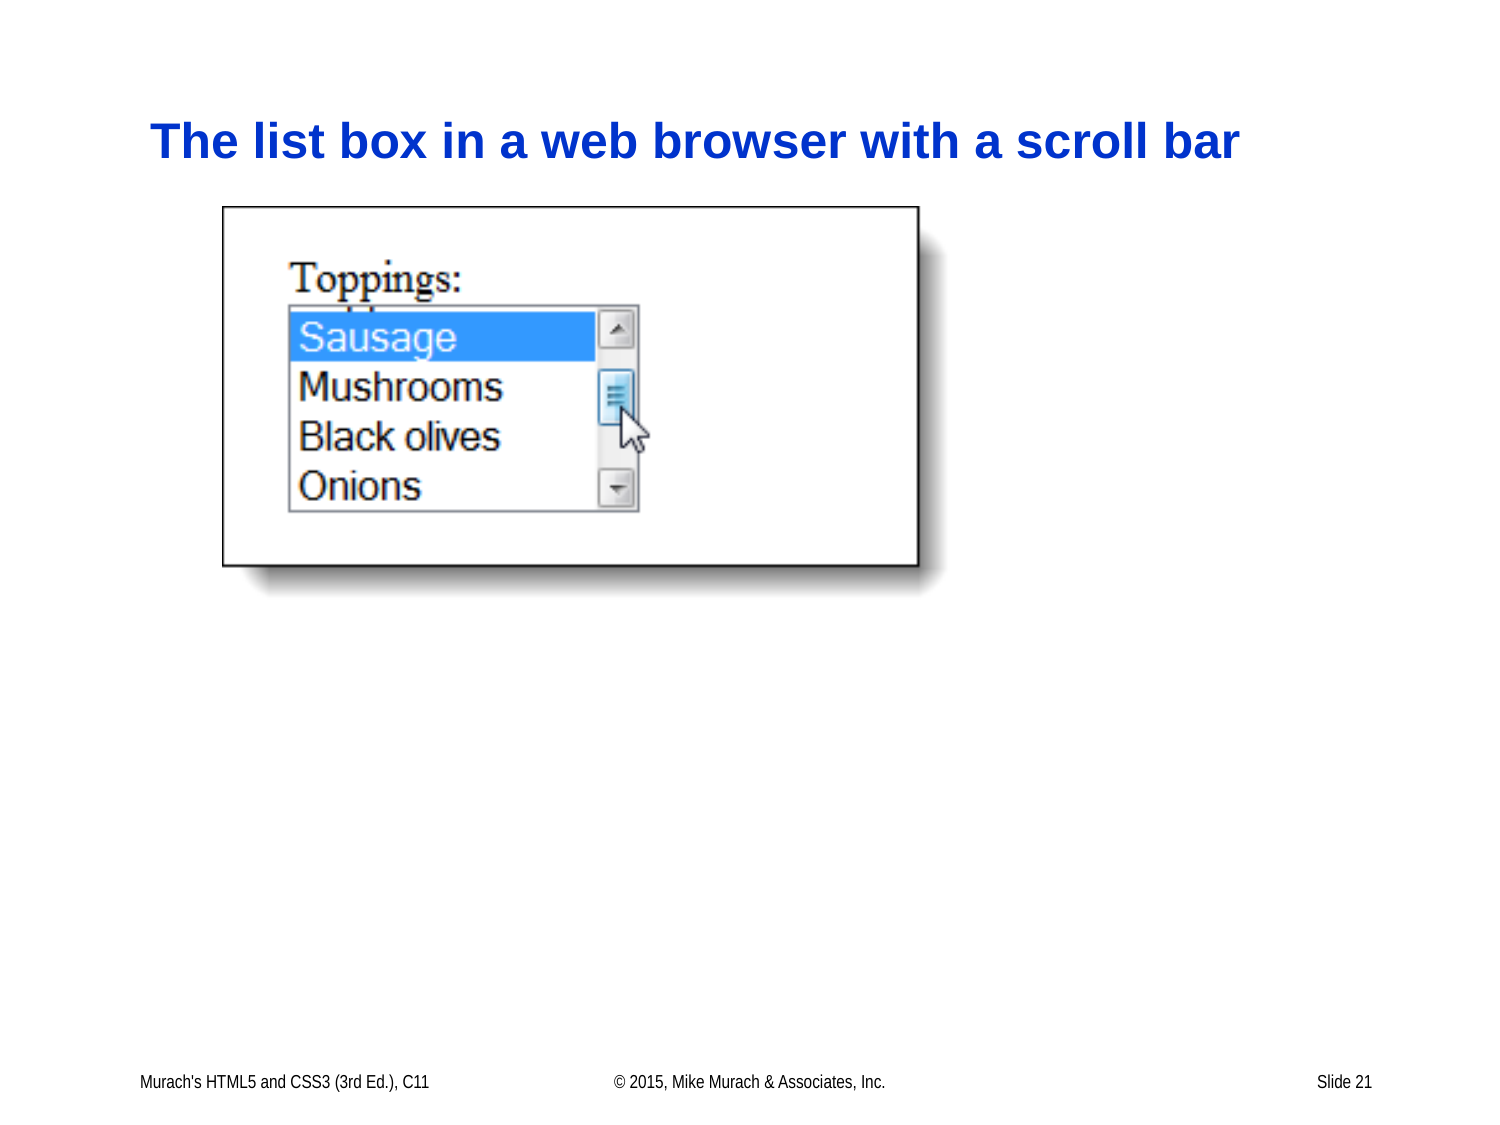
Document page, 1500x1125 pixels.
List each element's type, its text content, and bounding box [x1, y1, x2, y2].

slide_number Slide 21 [1074, 1025, 1388, 1100]
picture [222, 206, 951, 601]
footer © 2015, Mike Murach & Associates, Inc. [474, 1025, 1025, 1100]
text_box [149, 112, 1348, 183]
slide_number Murach's HTML5 and CSS3 (3rd Ed.), C11 [125, 1025, 450, 1100]
